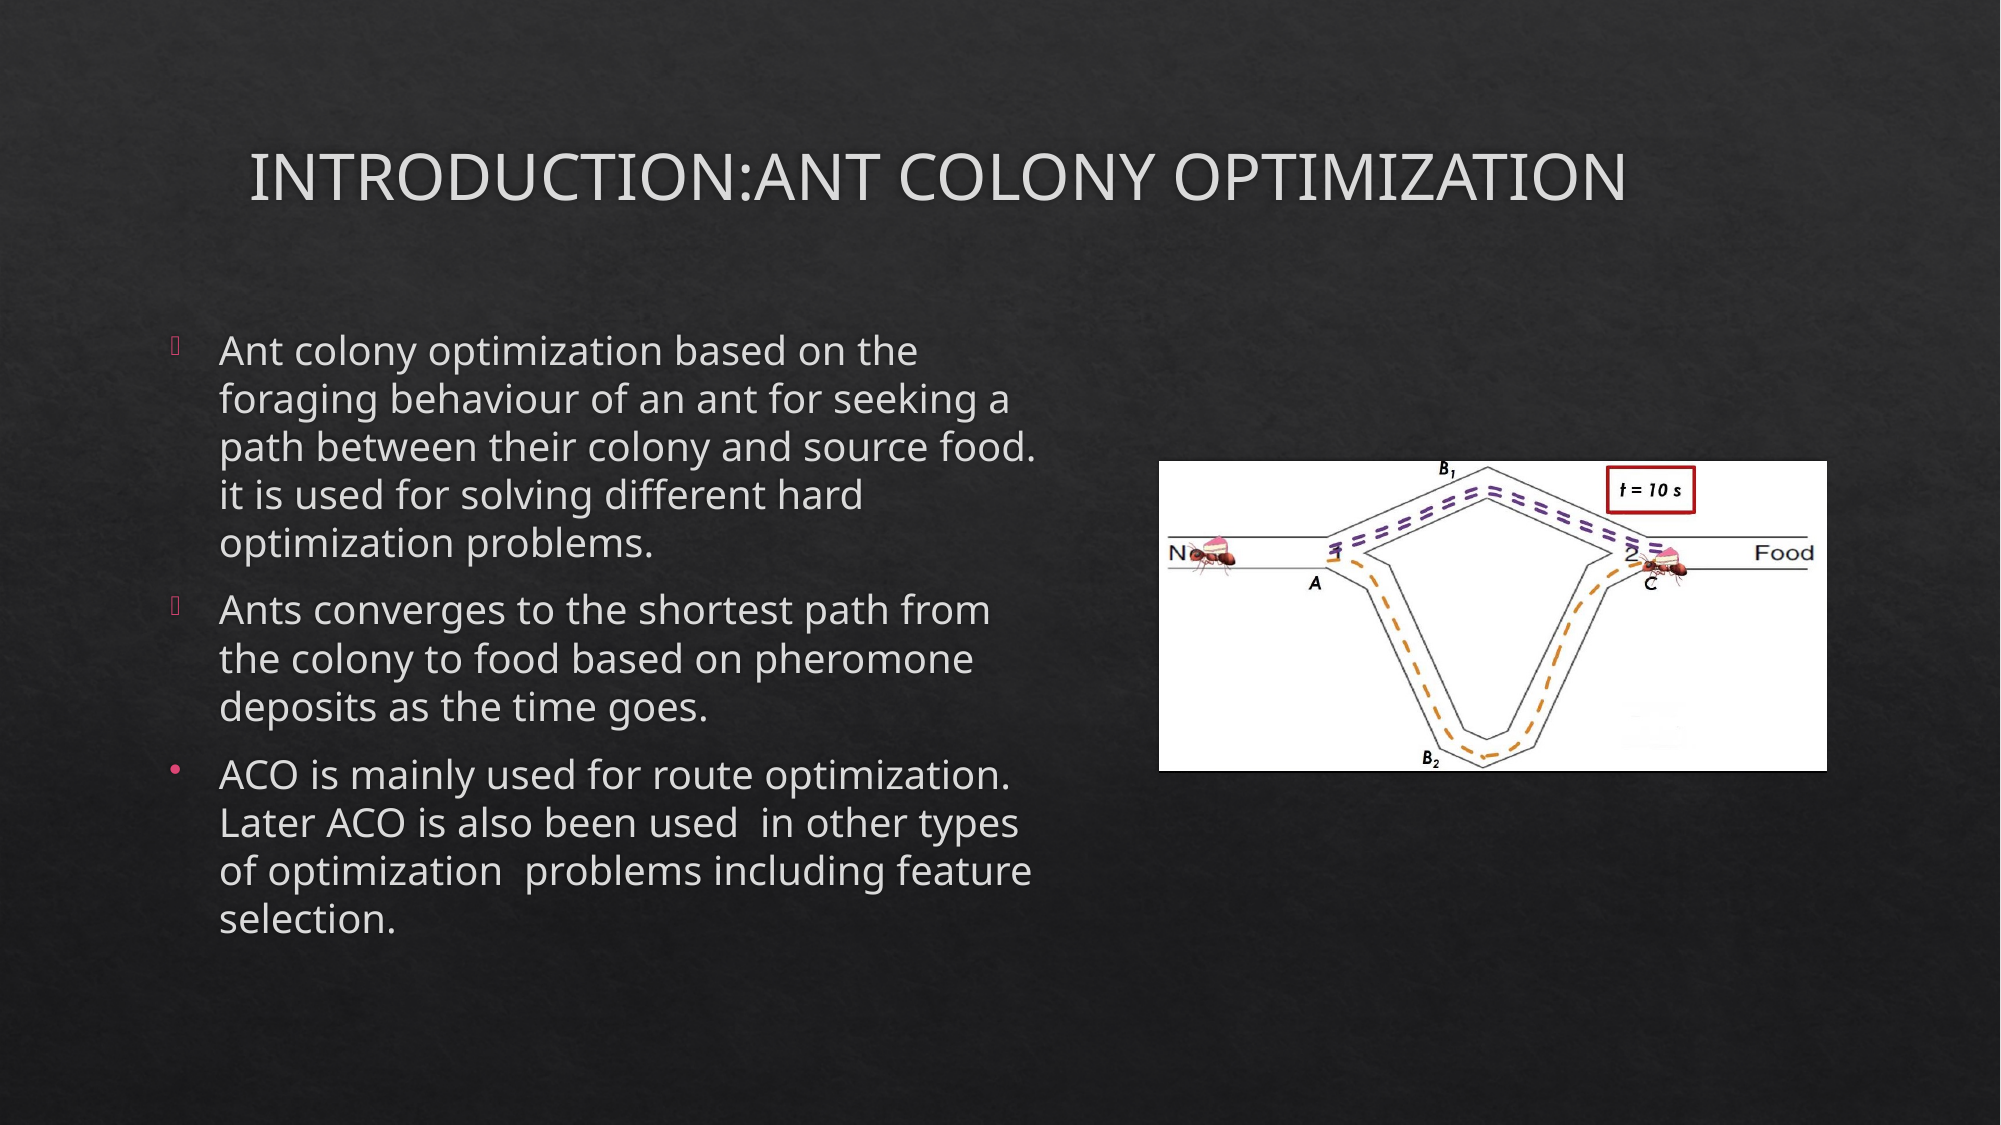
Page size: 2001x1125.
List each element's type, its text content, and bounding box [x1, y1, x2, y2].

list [1158, 460, 1827, 774]
list Ant colony optimization based on the foraging behaviour of an ant for seeking a path between their colony and source food. it is used for solving different hard optimization problems. Ants converges to the shortest path from the colony to food based on pheromone deposits as the time goes. ACO is mainly used for route optimization. Later ACO is also been used in other types of optimization problems including feature selection. [149, 316, 1060, 950]
title INTRODUCTION:ANT COLONY OPTIMIZATION [149, 99, 1849, 260]
